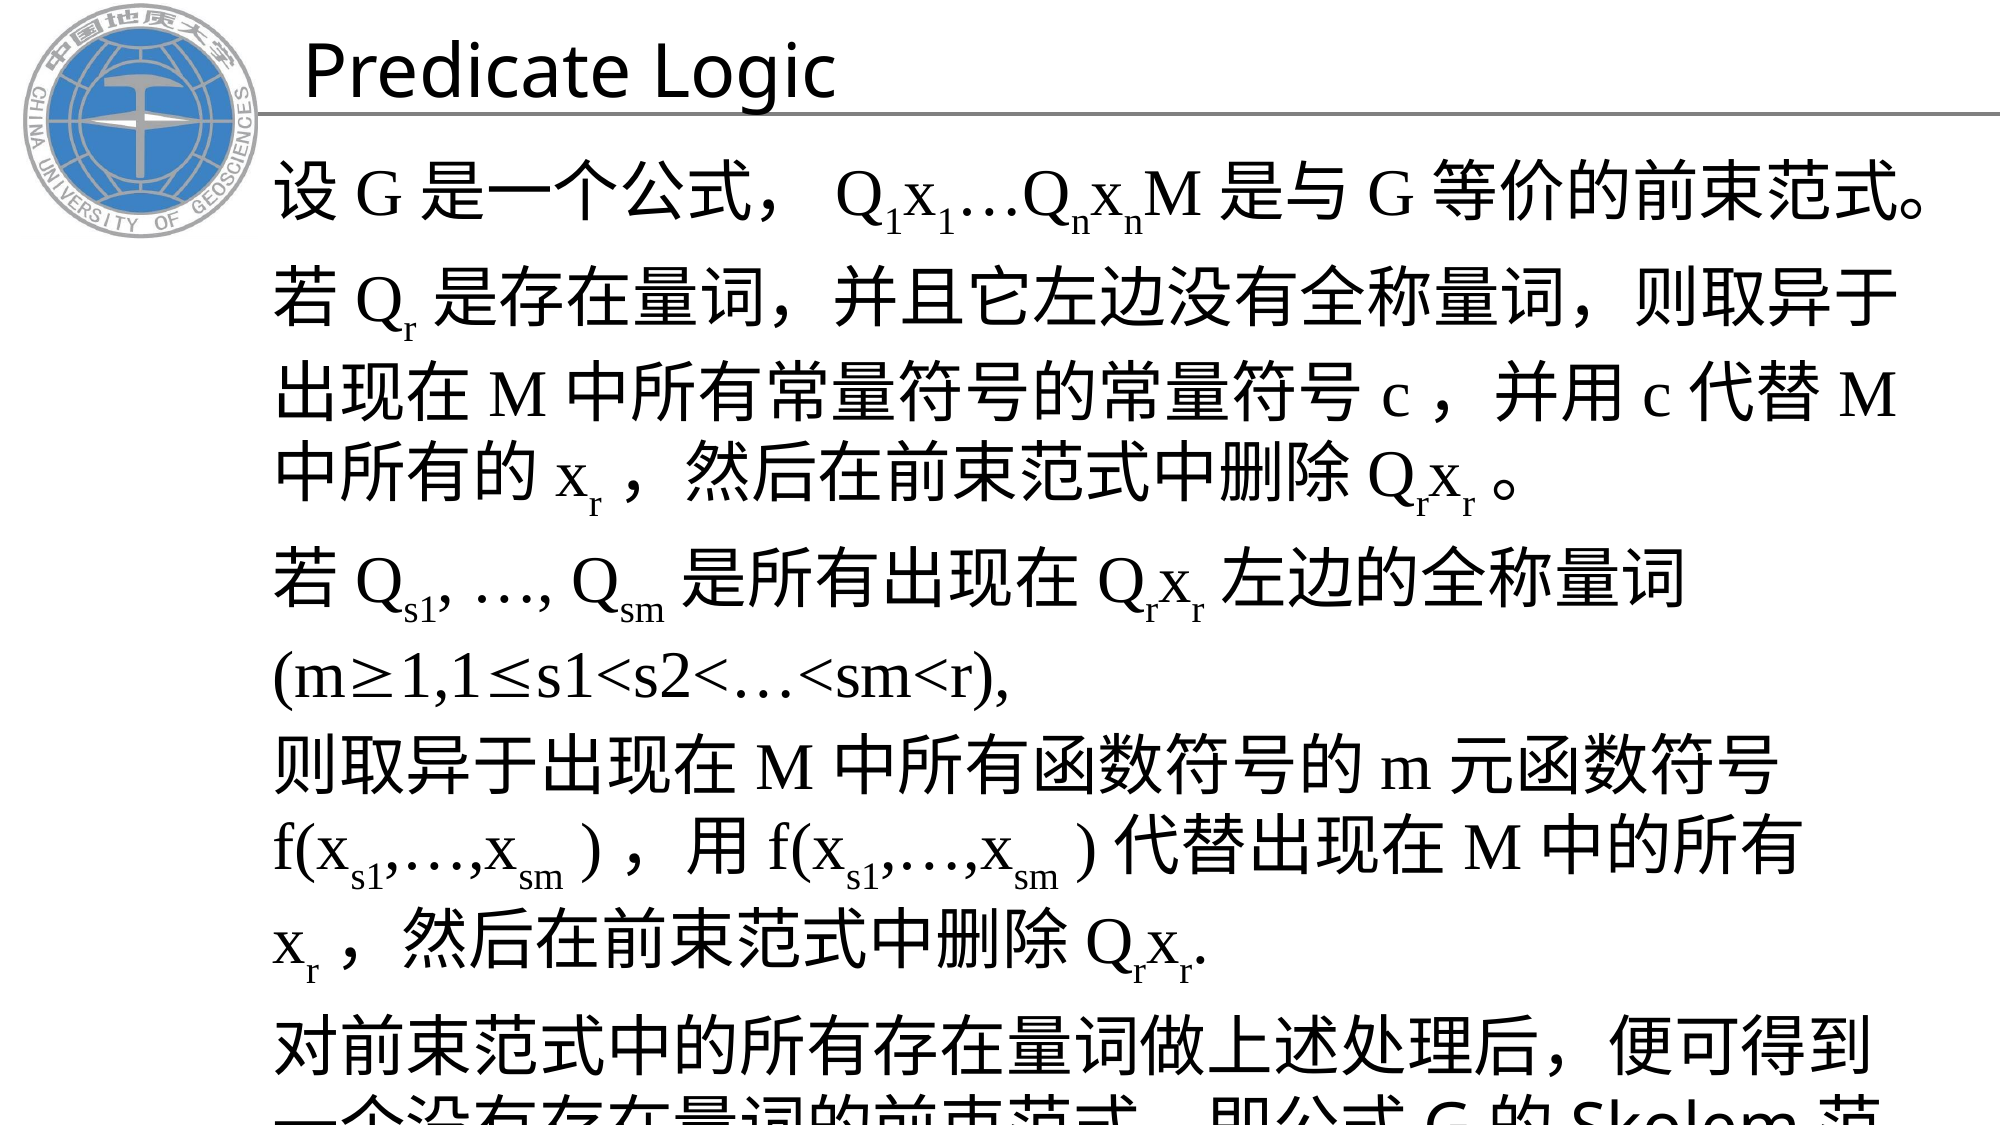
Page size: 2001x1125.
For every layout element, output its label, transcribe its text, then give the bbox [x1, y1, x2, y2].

text_box Predicate Logic [287, 15, 1233, 120]
picture [21, 3, 258, 239]
text_box 设G是一个公式，Q1x1…QnxnM是与G等价的前束范式。 若Qr是存在量词，并且它左边没有全称量词，则取异于出现在M中所有常量符号的常量符号c，并用c代替M中所有的xr，然后在前束范式中删除Qrxr。 若Qs1, …, Qsm是所有出现在Qrxr左边的全称量词(m1,1s1<s2<…<sm<r), 则取异于出现在M中所有函数符号的m元函数符号f(xs1,…,xsm )，用f(xs1,…,xsm )代替出现在M中的所有xr，然后在前束范式中删除Qrxr. 对前束范式中的所有存在量词做上述处理后，便可得到一个没有存在量词的前束范式，即公式G的Skolem范式。 [257, 140, 1933, 1125]
